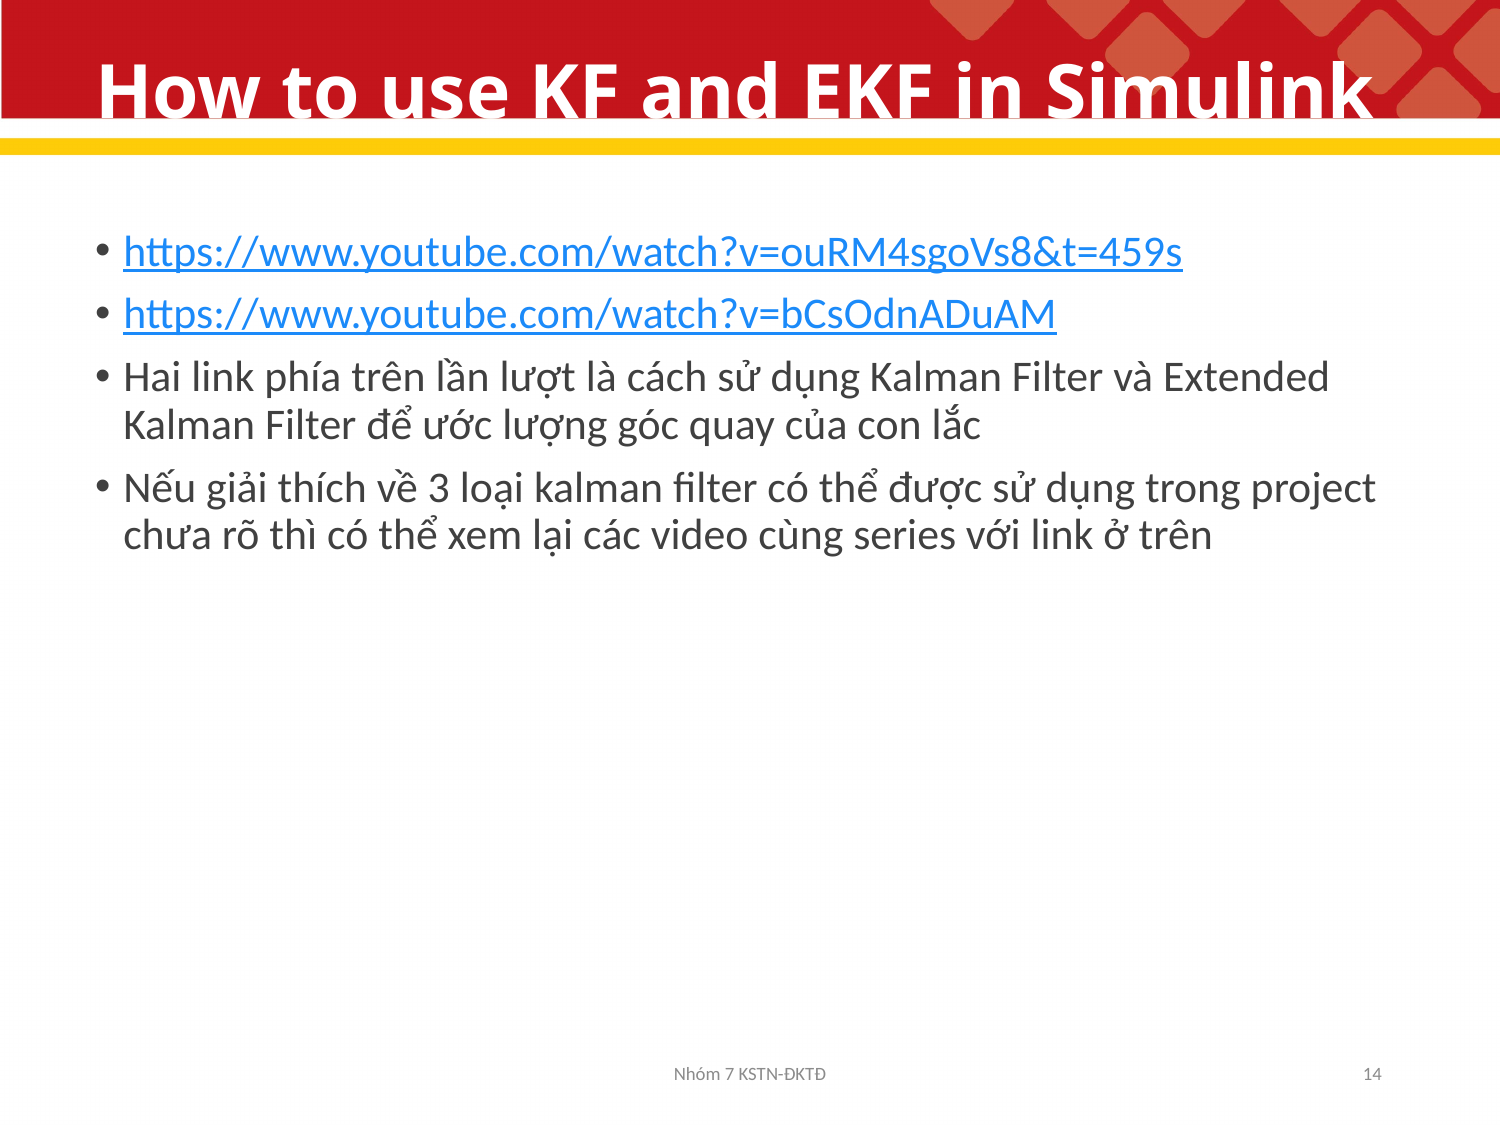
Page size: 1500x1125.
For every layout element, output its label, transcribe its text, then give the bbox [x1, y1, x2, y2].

list https://www.youtube.com/watch?v=ouRM4sgoVs8&t=459s https://www.youtube.com/watch?v=bCsOdnADuAM Hai link phía trên lần lượt là cách sử dụng Kalman Filter và Extended Kalman Filter để ước lượng góc quay của con lắc Nếu giải thích về 3 loại kalman filter có thể được sử dụng trong project chưa rõ thì có thể xem lại các video cùng series với link ở trên [80, 220, 1397, 1025]
picture [0, 0, 1500, 1125]
slide_number 14 [1059, 1042, 1397, 1103]
footer Nhóm 7 KSTN-ĐKTĐ [496, 1042, 1004, 1103]
title How to use KF and EKF in Simulink [80, 0, 1397, 204]
